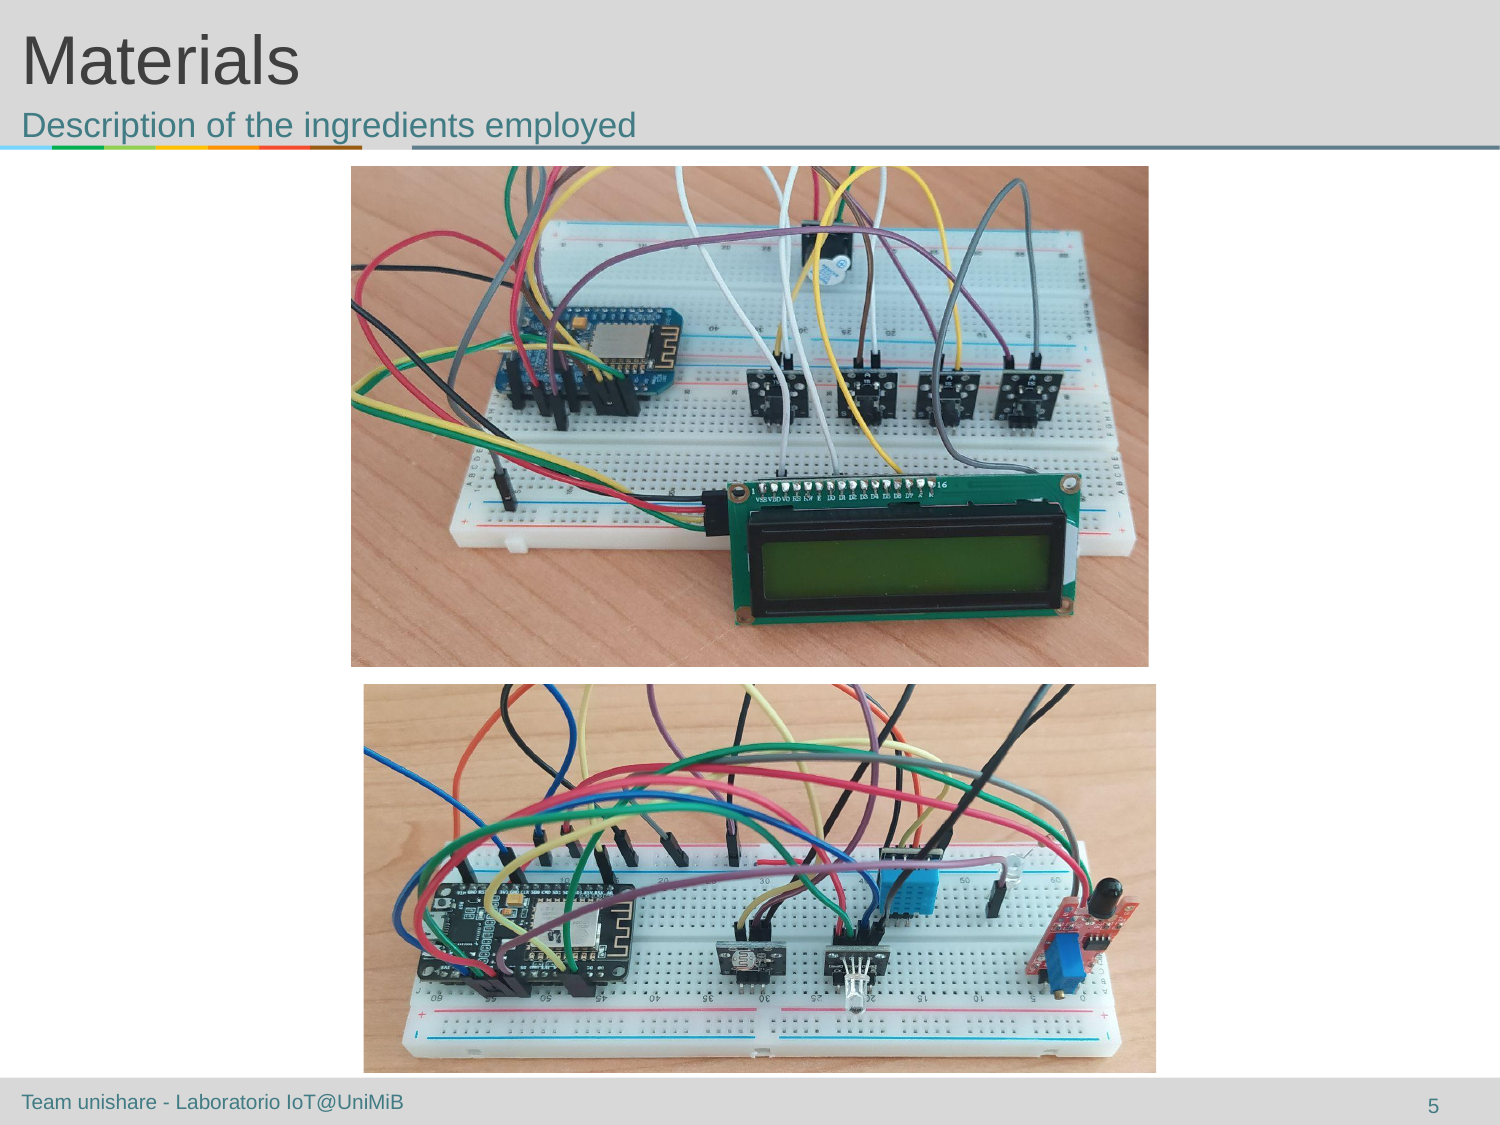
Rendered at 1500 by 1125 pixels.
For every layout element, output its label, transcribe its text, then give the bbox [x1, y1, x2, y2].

list Description of the ingredients employed [0, 92, 1500, 146]
slide_number ‹#› [1355, 1087, 1461, 1124]
picture [363, 684, 1157, 1074]
picture [350, 165, 1149, 667]
title Materials [0, 0, 1500, 92]
footer Team unishare - Laboratorio IoT@UniMiB [0, 1090, 600, 1112]
